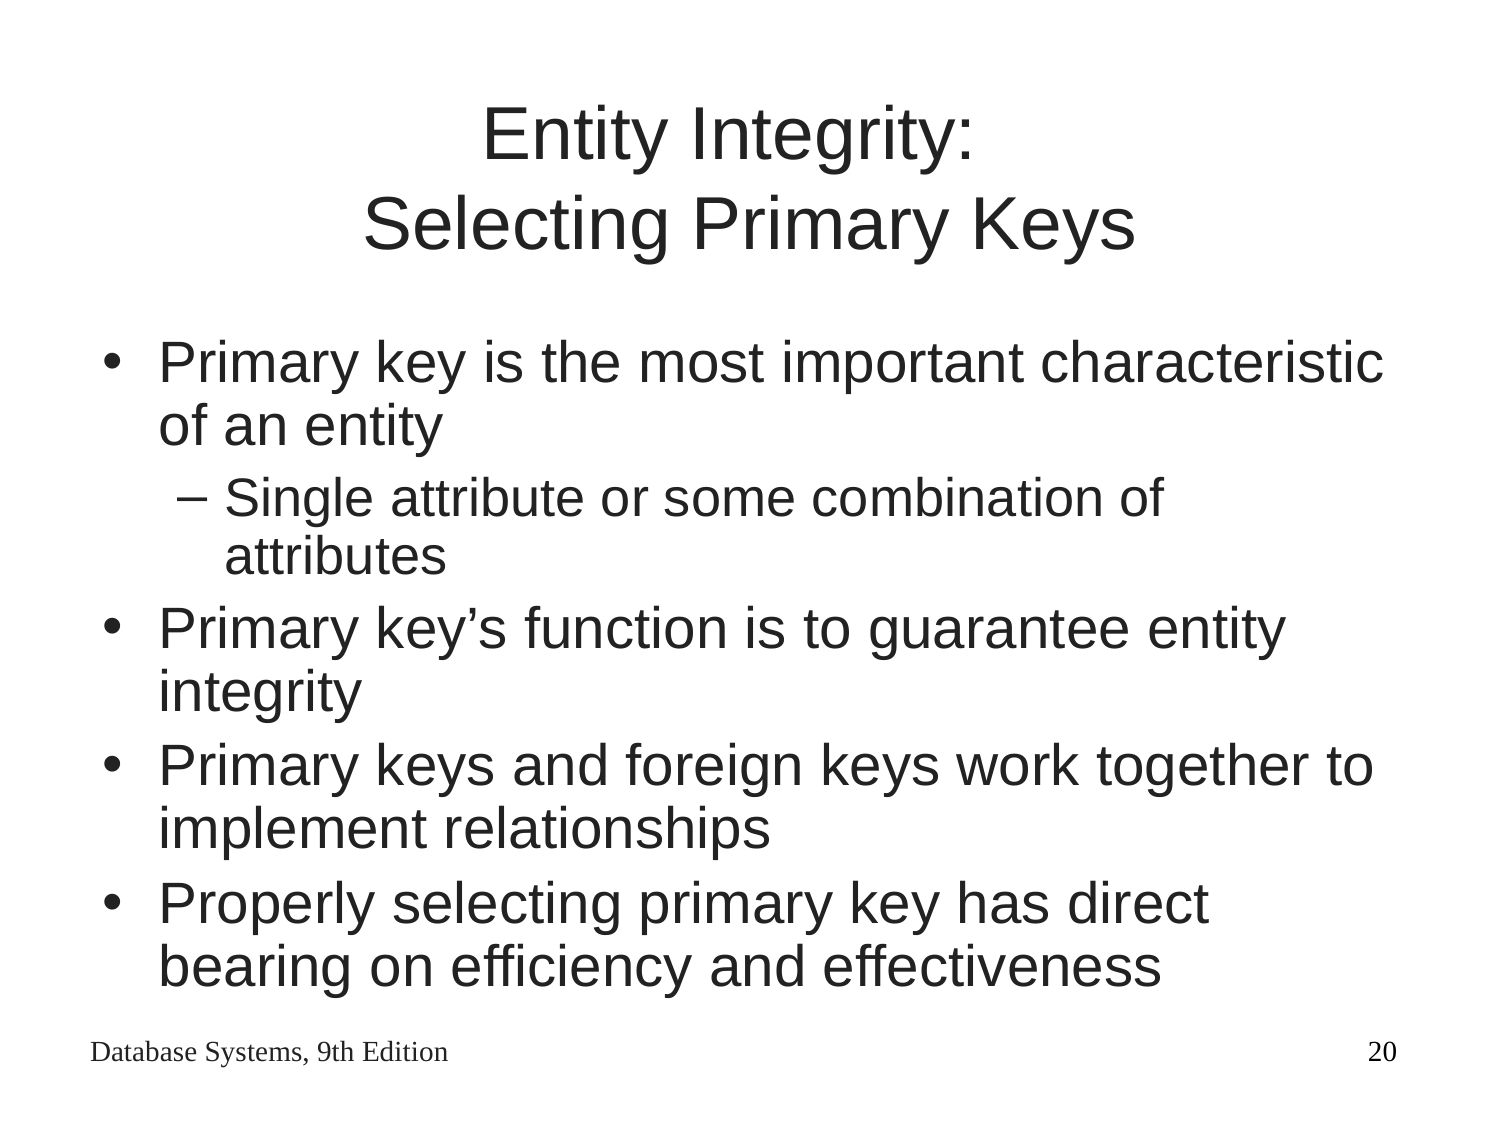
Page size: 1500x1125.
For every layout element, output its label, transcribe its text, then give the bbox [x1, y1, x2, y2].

text_box ‹#› [1074, 1025, 1413, 1103]
text_box Database Systems, 9th Edition [75, 1025, 713, 1125]
title Entity Integrity: Selecting Primary Keys [87, 62, 1413, 288]
list Primary key is the most important characteristic of an entity Single attribute or some combination of attributes Primary key’s function is to guarantee entity integrity Primary keys and foreign keys work together to implement relationships Properly selecting primary key has direct bearing on efficiency and effectiveness [87, 324, 1413, 1025]
